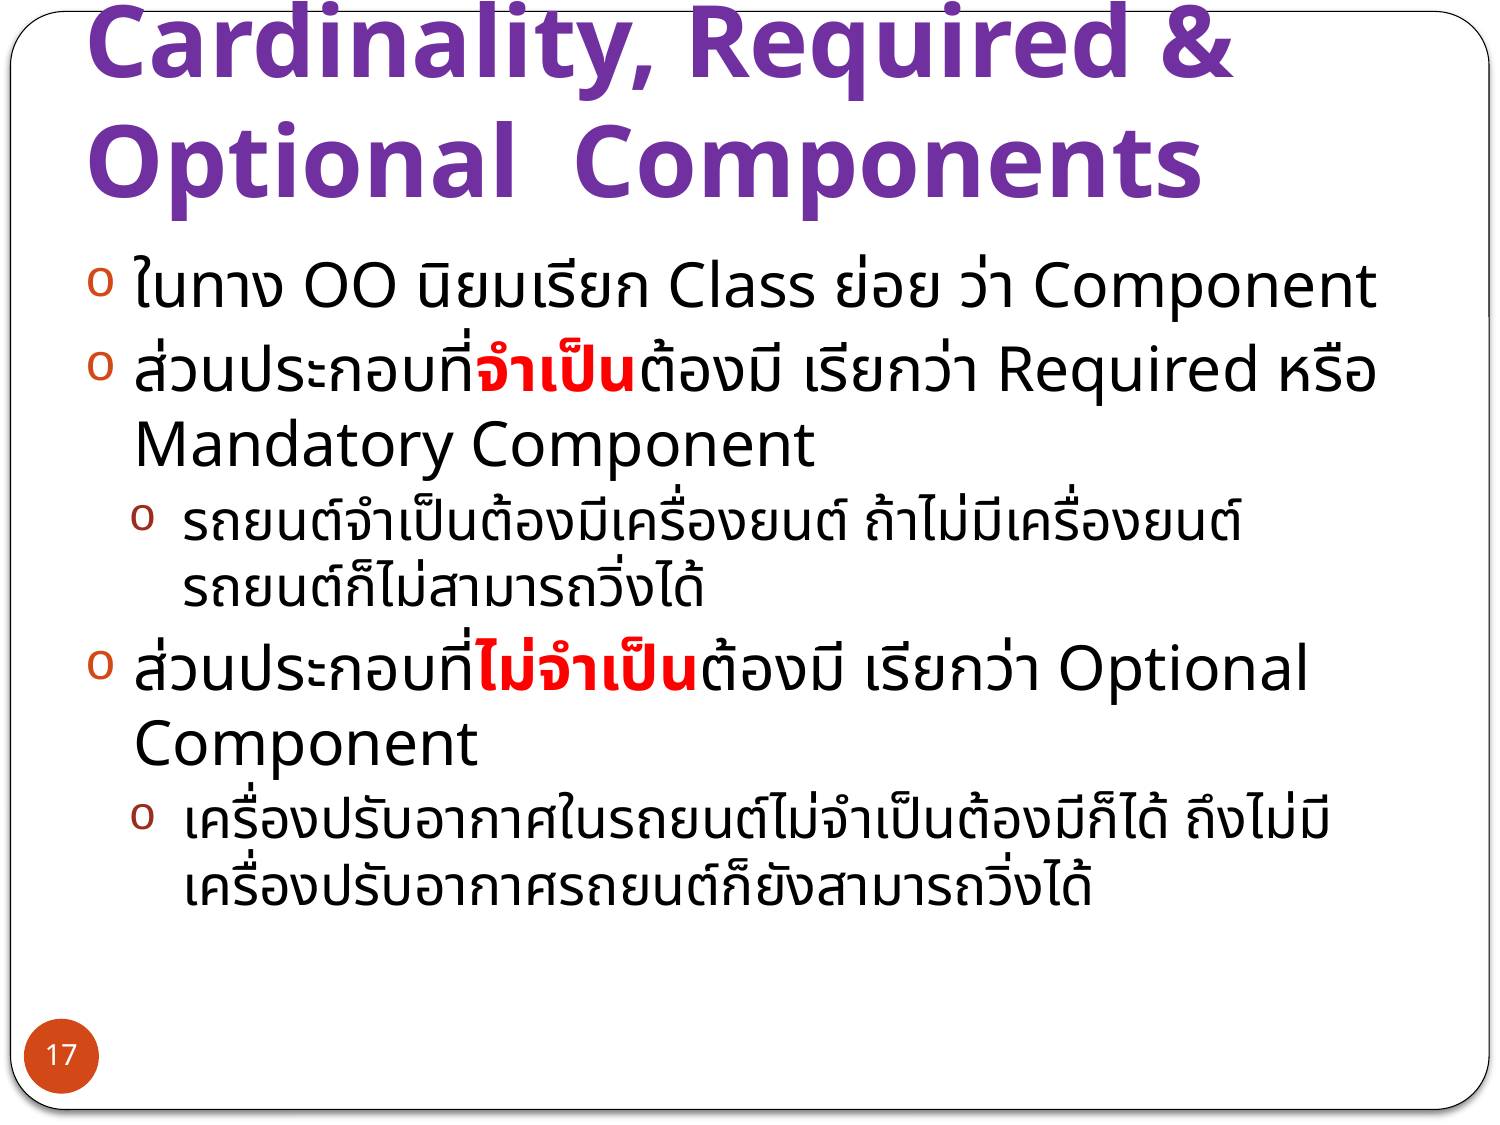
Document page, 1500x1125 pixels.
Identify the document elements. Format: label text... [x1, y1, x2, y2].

slide_number 17 [23, 1018, 99, 1094]
list ในทาง OO นิยมเรียก Class ย่อย ว่า Component ส่วนประกอบที่จำเป็นต้องมี เรียกว่า Required หรือ Mandatory Component รถยนต์จำเป็นต้องมีเครื่องยนต์ ถ้าไม่มีเครื่องยนต์ รถยนต์ก็ไม่สามารถวิ่งได้ ส่วนประกอบที่ไม่จำเป็นต้องมี เรียกว่า Optional Component เครื่องปรับอากาศในรถยนต์ไม่จำเป็นต้องมีก็ได้ ถึงไม่มีเครื่องปรับอากาศรถยนต์ก็ยังสามารถวิ่งได้ [70, 237, 1425, 988]
title Cardinality, Required & Optional Components [70, 45, 1425, 233]
